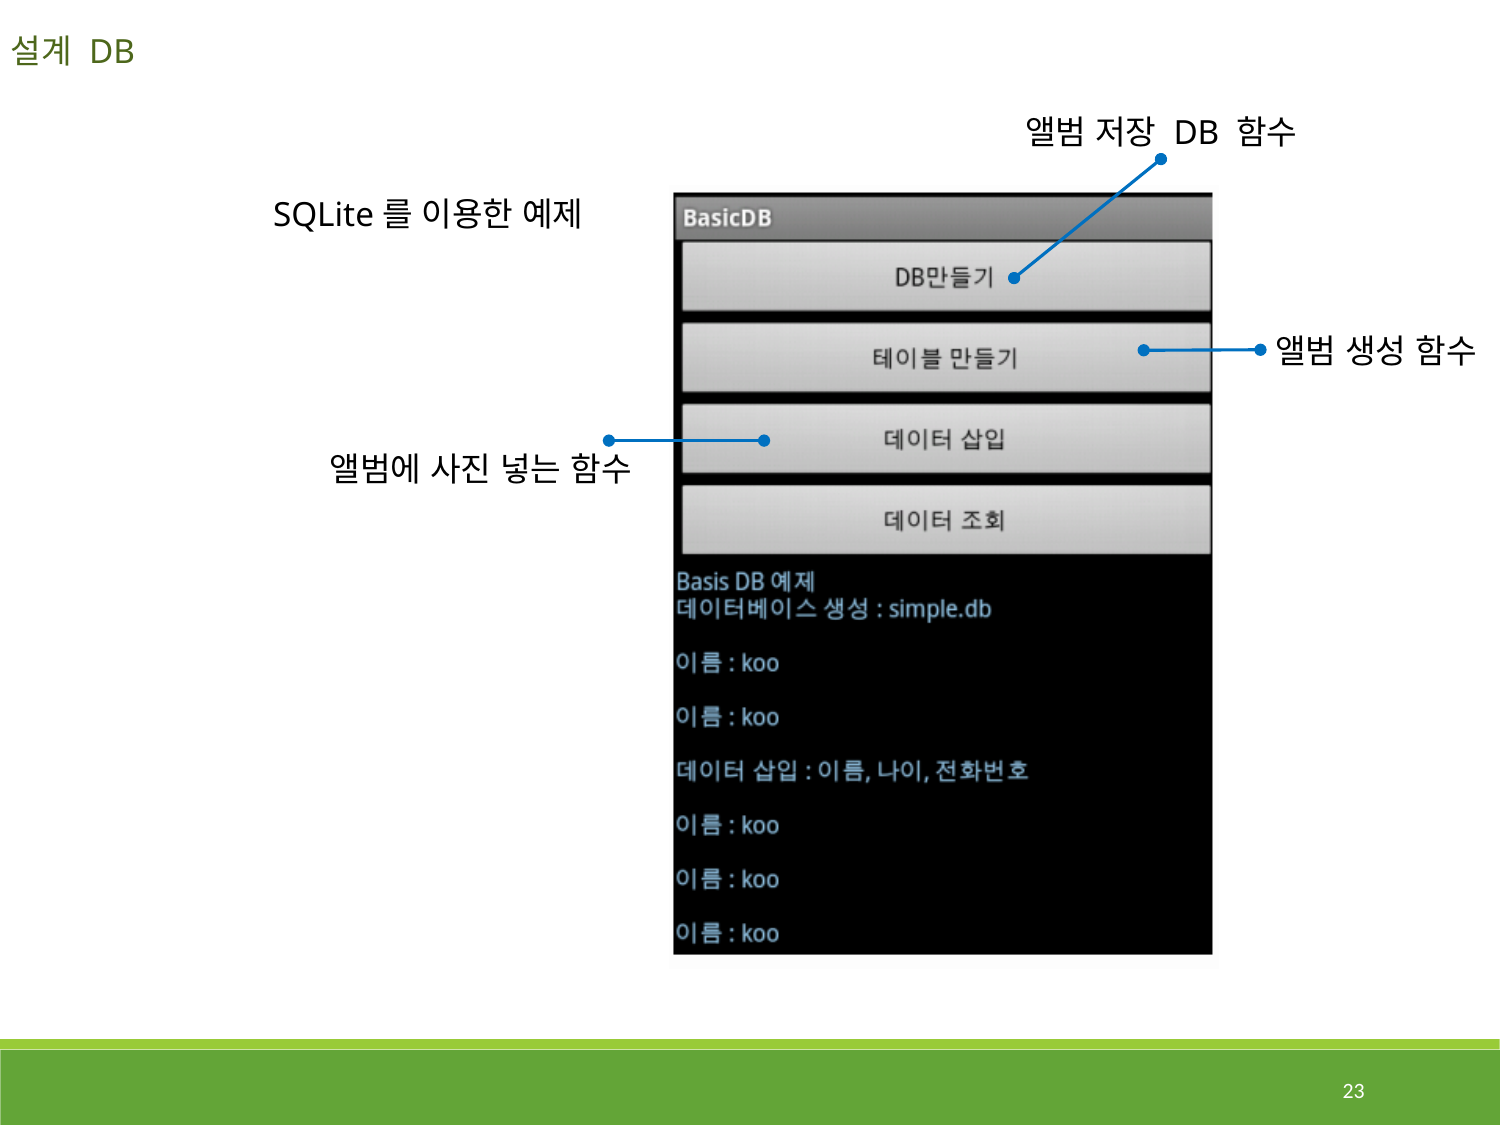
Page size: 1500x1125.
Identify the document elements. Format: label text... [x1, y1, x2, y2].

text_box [1013, 159, 1162, 279]
text_box SQLite를 이용한 예제 [258, 185, 599, 241]
text_box 앨범 생성 함수 [1260, 322, 1492, 378]
text_box 앨범에 사진 넣는 함수 [315, 440, 648, 496]
text_box 앨범 저장 DB 함수 [1010, 104, 1312, 160]
picture [668, 185, 1219, 969]
slide_number 23 [1218, 1059, 1380, 1120]
text_box 설계 DB [0, 22, 150, 78]
